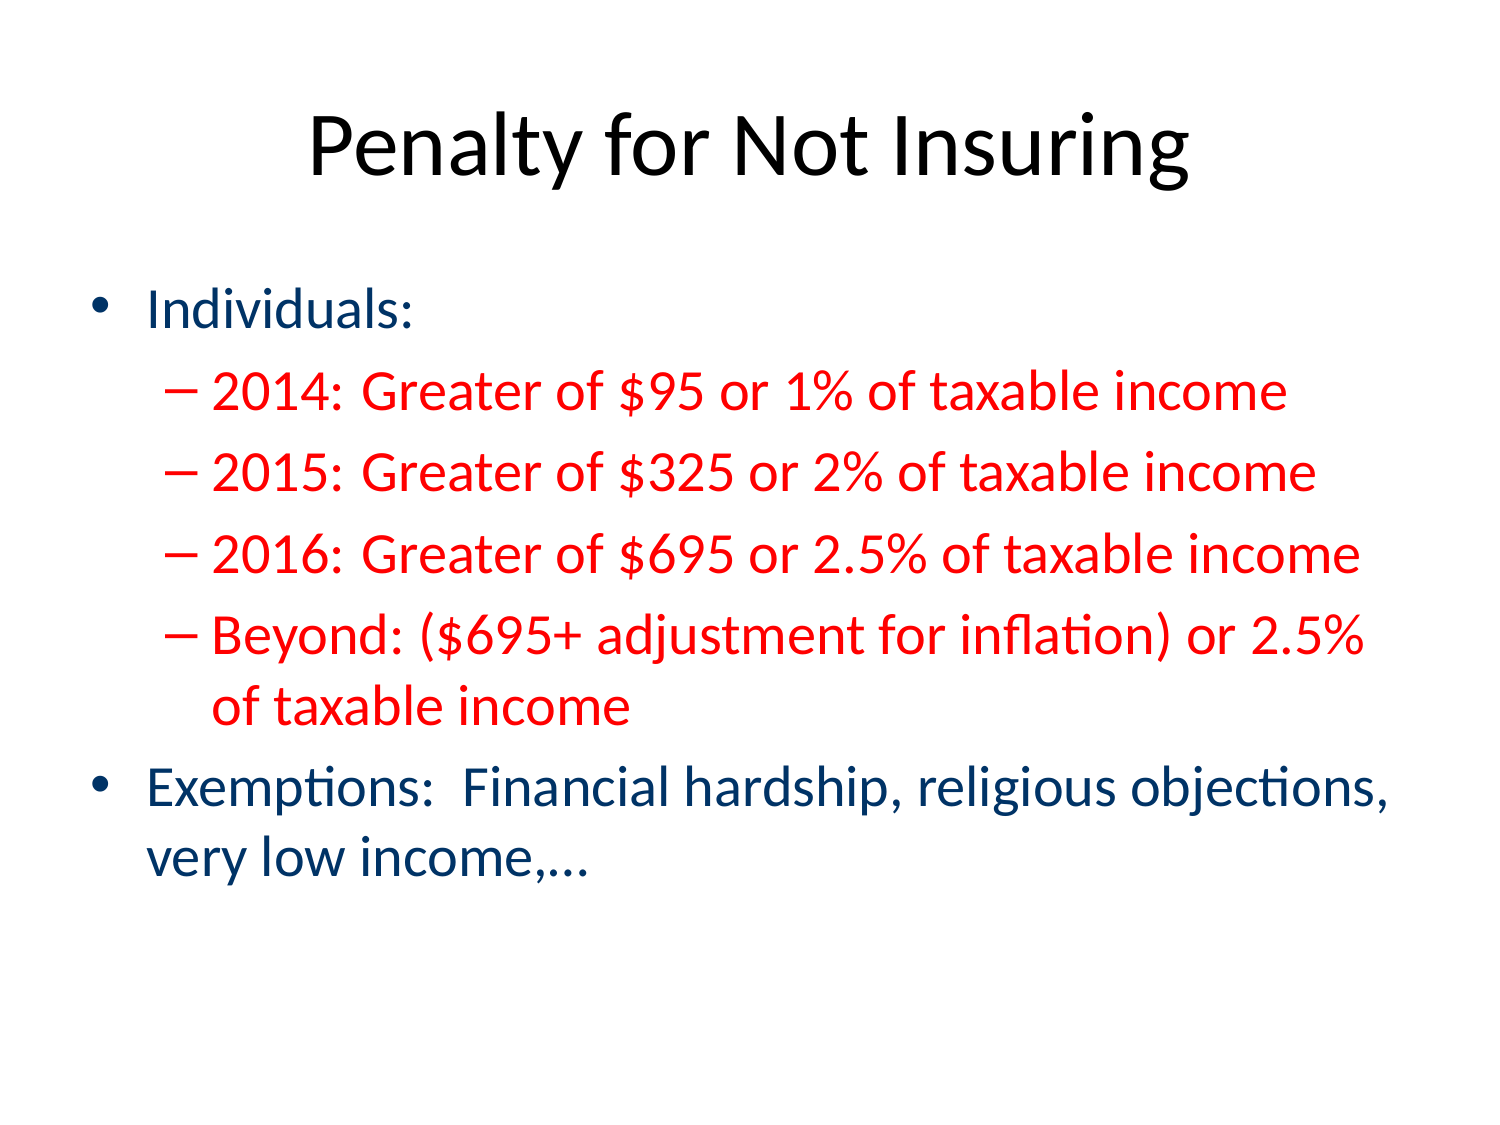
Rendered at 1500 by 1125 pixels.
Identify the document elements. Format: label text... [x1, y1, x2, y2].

list Individuals: 2014: Greater of $95 or 1% of taxable income 2015: Greater of $325 or 2% of taxable income 2016: Greater of $695 or 2.5% of taxable income Beyond: ($695+ adjustment for inflation) or 2.5% of taxable income Exemptions: Financial hardship, religious objections, very low income,… [74, 262, 1426, 1006]
title Penalty for Not Insuring [74, 44, 1426, 233]
